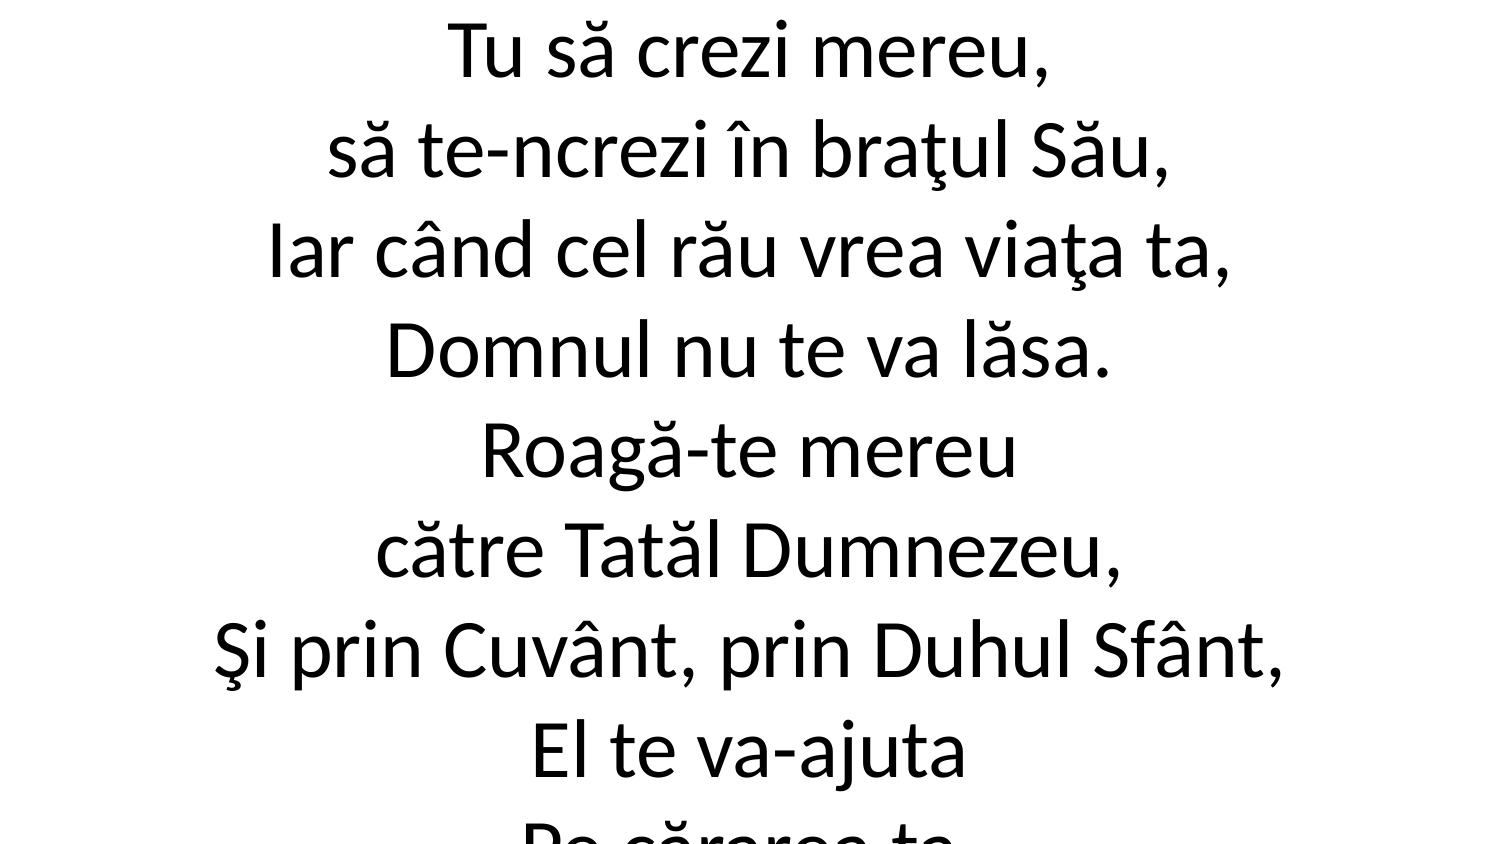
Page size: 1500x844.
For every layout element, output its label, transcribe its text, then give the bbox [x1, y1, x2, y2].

text_box Tu să crezi mereu, să te-ncrezi în braţul Său, Iar când cel rău vrea viaţa ta, Domnul nu te va lăsa. Roagă-te mereu către Tatăl Dumnezeu, Şi prin Cuvânt, prin Duhul Sfânt, El te va-ajuta Pe cărarea ta. [198, 0, 1302, 844]
